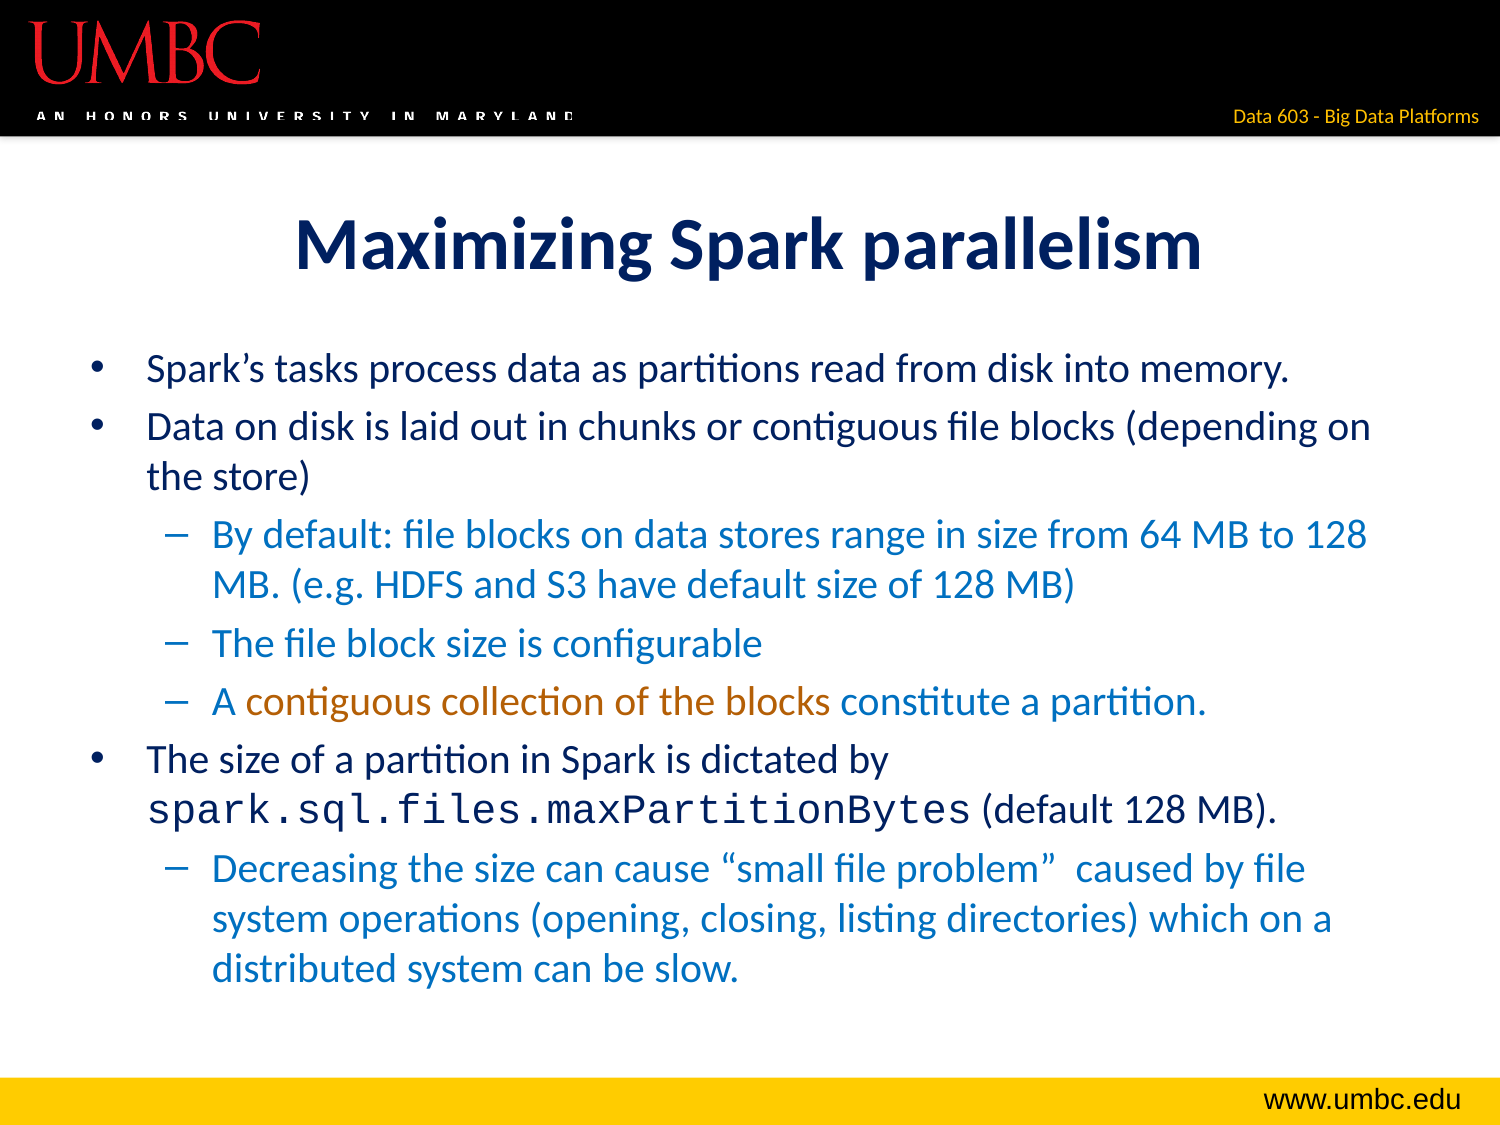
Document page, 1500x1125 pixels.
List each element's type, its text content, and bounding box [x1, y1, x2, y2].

picture [27, 20, 572, 120]
title Maximizing Spark parallelism [75, 145, 1425, 333]
list Spark’s tasks process data as partitions read from disk into memory. Data on disk is laid out in chunks or contiguous file blocks (depending on the store) By default: file blocks on data stores range in size from 64 MB to 128 MB. (e.g. HDFS and S3 have default size of 128 MB) The file block size is configurable A contiguous collection of the blocks constitute a partition. The size of a partition in Spark is dictated by spark.sql.files.maxPartitionBytes (default 128 MB). Decreasing the size can cause “small file problem” caused by file system operations (opening, closing, listing directories) which on a distributed system can be slow. [75, 333, 1425, 1004]
